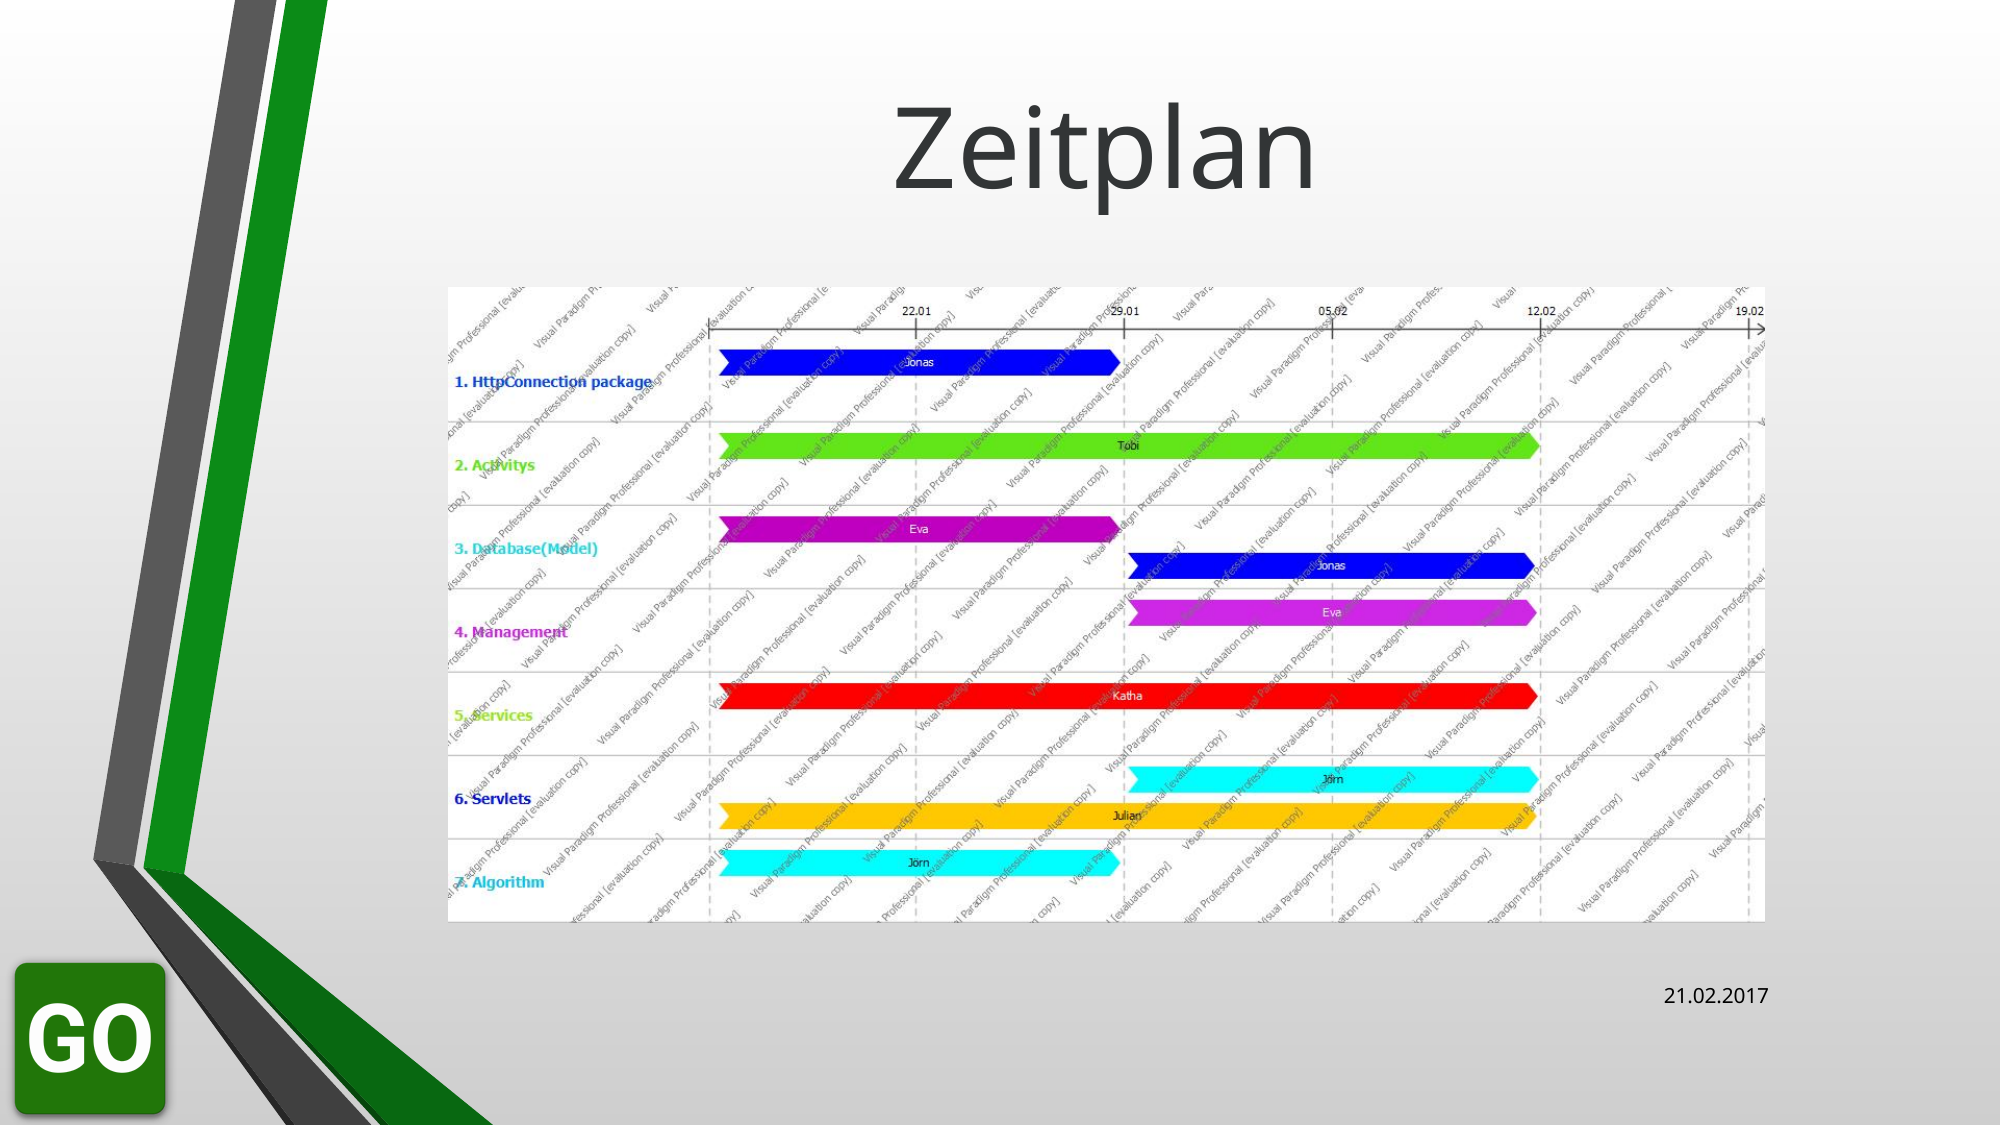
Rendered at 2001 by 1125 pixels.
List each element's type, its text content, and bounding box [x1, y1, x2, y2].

title Zeitplan [326, 0, 1887, 288]
picture [0, 943, 184, 1125]
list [448, 287, 1766, 923]
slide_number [1596, 965, 1784, 1025]
